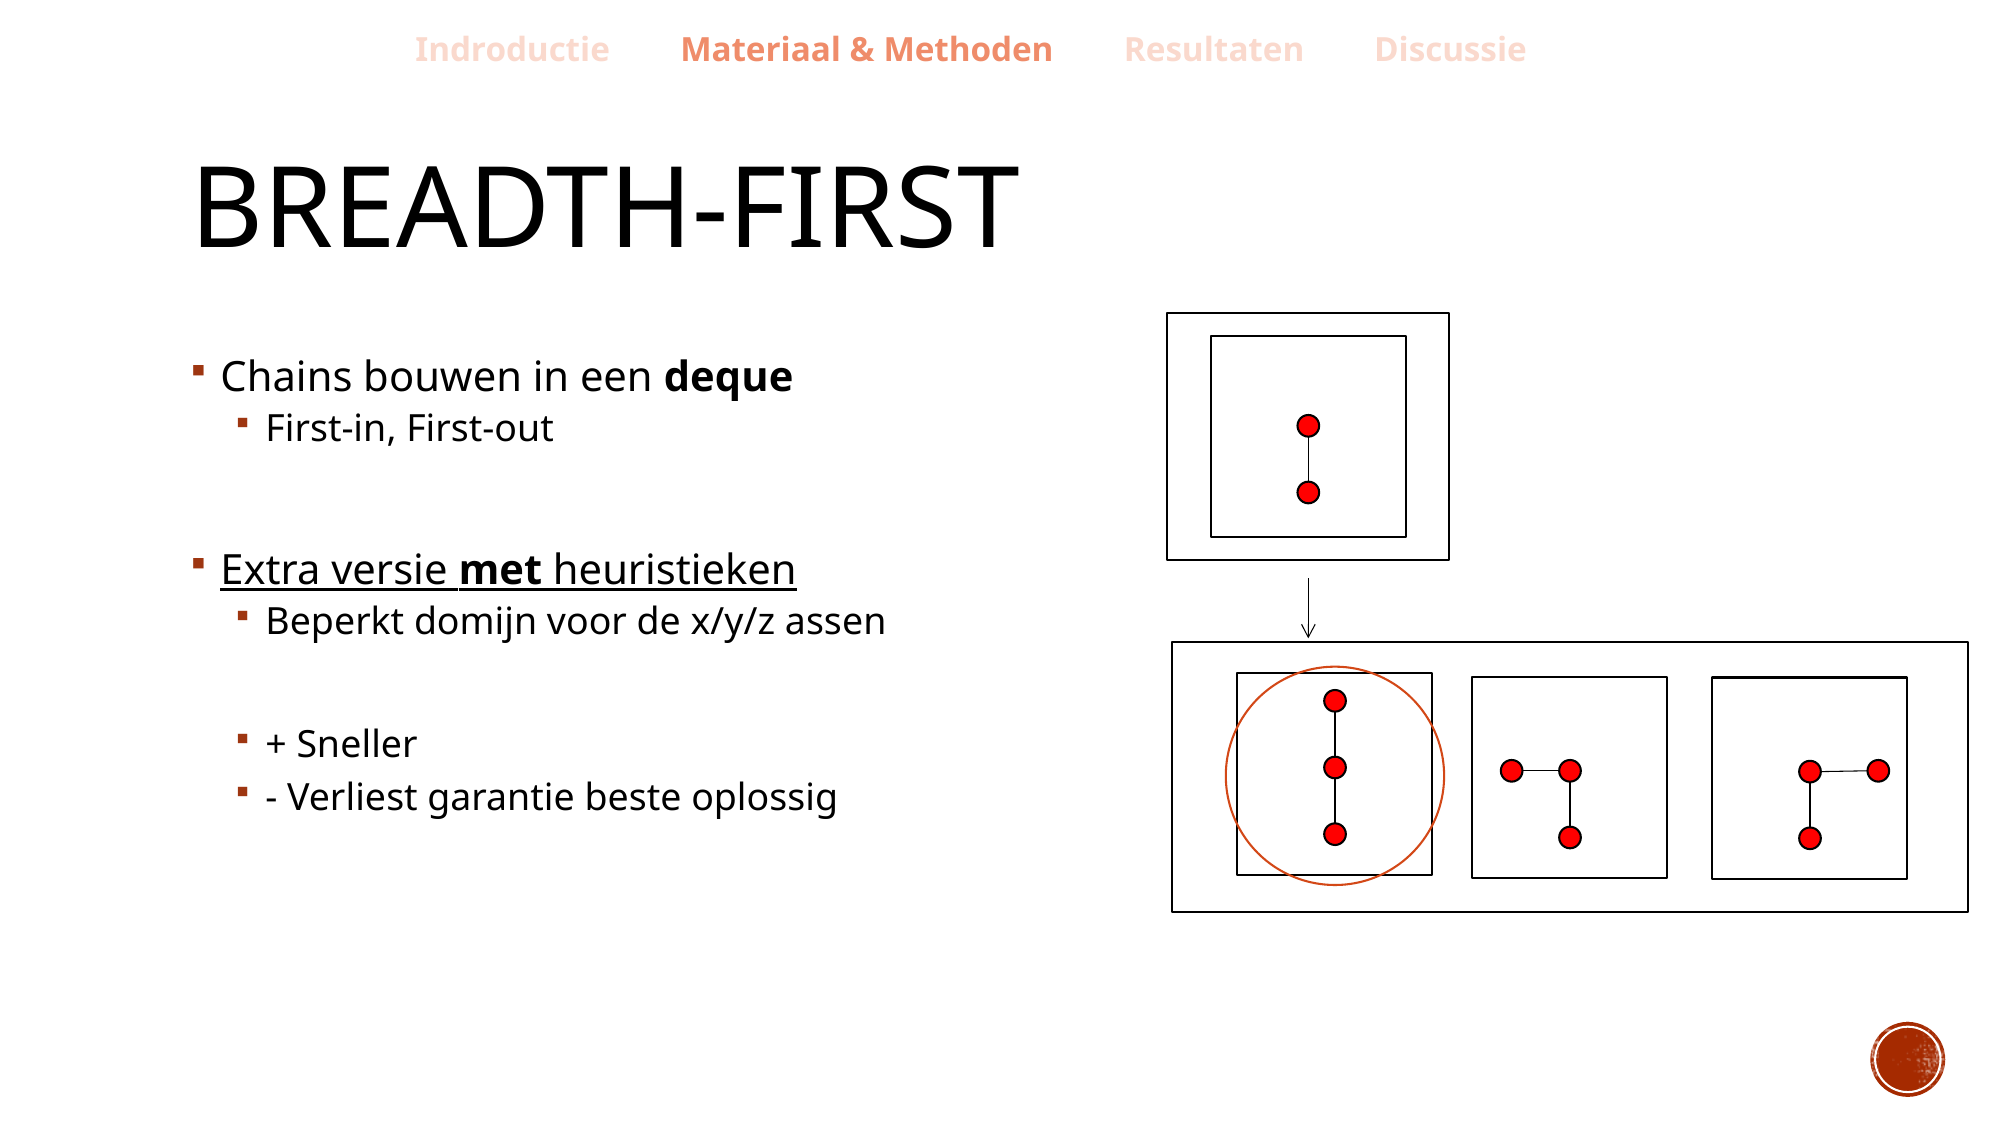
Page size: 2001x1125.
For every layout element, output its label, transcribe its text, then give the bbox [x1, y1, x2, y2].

text_box [1866, 758, 1891, 783]
text_box [1236, 827, 1286, 876]
text_box Indroductie Materiaal & Methoden Resultaten Discussie [68, 20, 1883, 76]
text_box [1711, 676, 1908, 880]
text_box [1166, 312, 1450, 561]
text_box [1558, 825, 1582, 850]
text_box [1236, 672, 1295, 725]
text_box [1224, 665, 1446, 887]
list Chains bouwen in een deque First-in, First-out Extra versie met heuristieken Beperkt domijn voor de x/y/z assen + Sneller - Verliest garantie beste oplossig [175, 348, 1826, 1013]
text_box [1171, 641, 1969, 913]
text_box [1471, 676, 1668, 879]
text_box [1296, 480, 1321, 505]
text_box [1798, 826, 1822, 851]
text_box [1383, 828, 1433, 876]
text_box [1296, 413, 1321, 438]
text_box [1558, 758, 1582, 783]
title Breadth-first [175, 79, 1826, 344]
text_box [1798, 759, 1822, 784]
text_box [1210, 335, 1407, 538]
text_box [1375, 672, 1433, 723]
text_box [1499, 758, 1524, 783]
